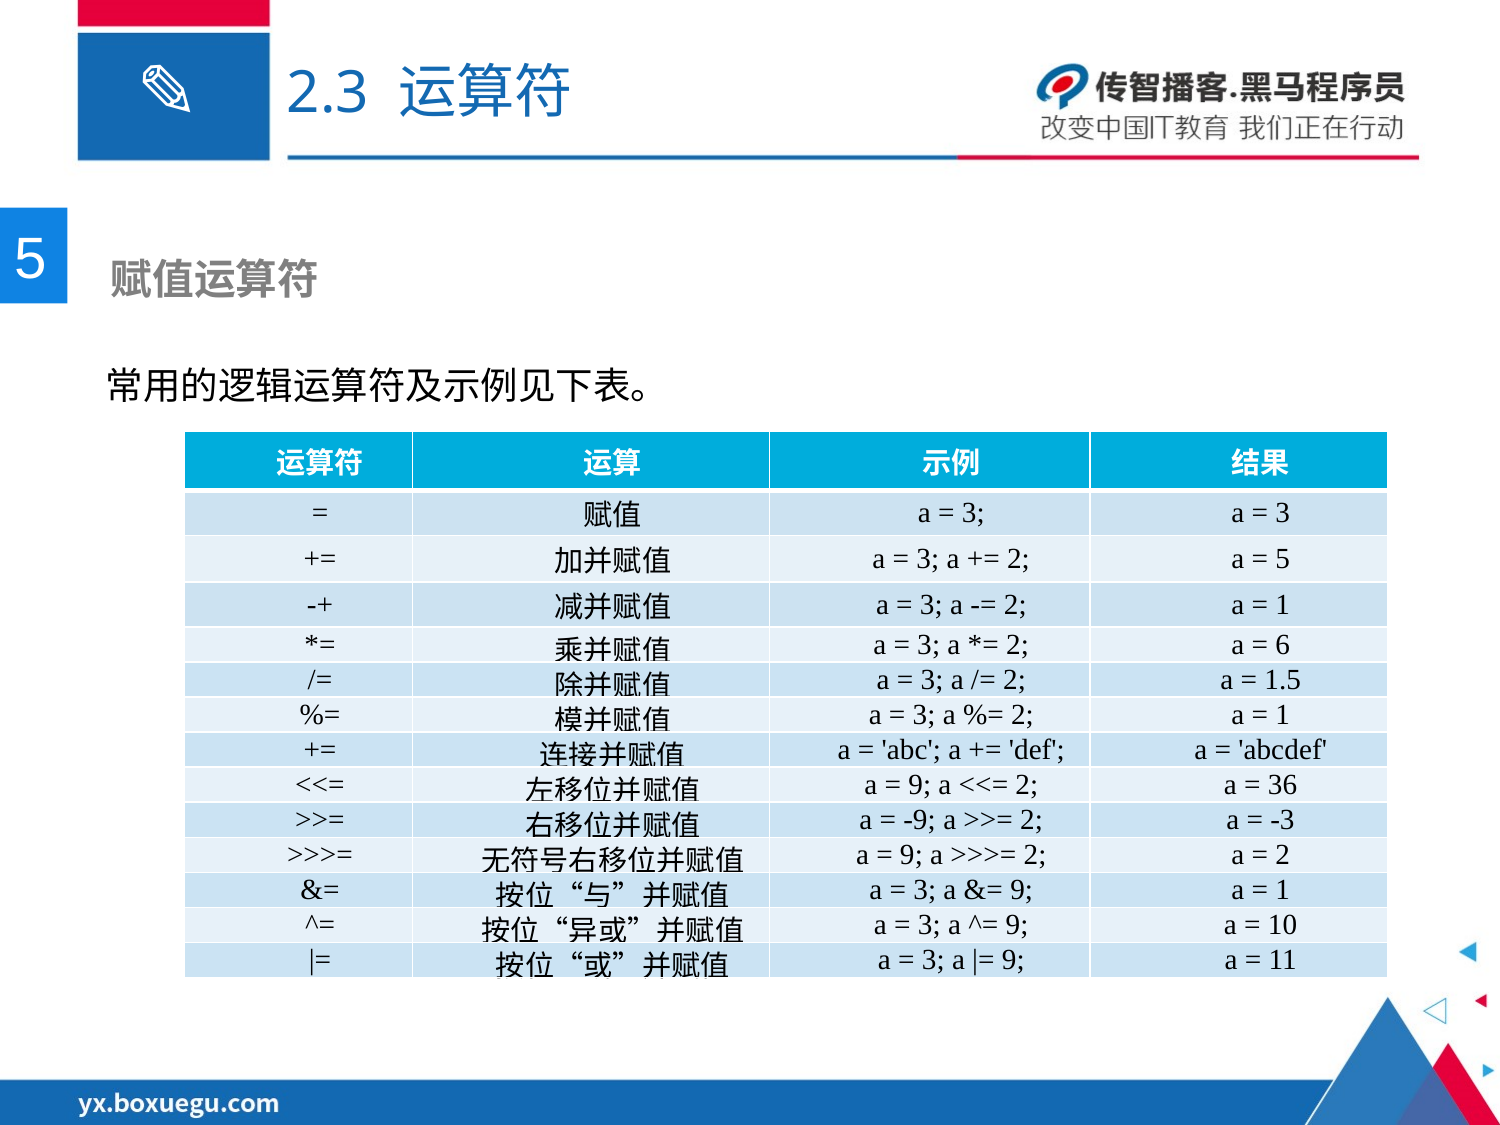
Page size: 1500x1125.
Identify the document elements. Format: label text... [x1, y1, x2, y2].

table_cell a = 11 [1091, 943, 1387, 977]
table_cell = [185, 493, 412, 535]
table_header 运算 [413, 432, 769, 488]
table_cell ^= [185, 908, 412, 942]
table_cell |= [185, 943, 412, 977]
picture [0, 1, 1500, 1125]
table_cell a = 3; [770, 493, 1089, 535]
table_cell 减并赋值 [413, 583, 769, 626]
table_cell >>>= [185, 838, 412, 872]
table_cell 按位“异或”并赋值 [413, 908, 769, 942]
table_cell a = 1.5 [1091, 663, 1387, 696]
table_cell a = 3; a |= 9; [770, 943, 1089, 977]
table_cell a = 5 [1091, 536, 1387, 581]
table_cell a = 2 [1091, 838, 1387, 872]
table_cell *= [185, 628, 412, 661]
table_cell += [185, 733, 412, 766]
table_cell 按位“或”并赋值 [413, 943, 769, 977]
title 2.3 运算符 [271, 25, 1046, 153]
table_header 结果 [1091, 432, 1387, 488]
text_box 赋值运算符 [70, 245, 842, 310]
table_cell 右移位并赋值 [413, 803, 769, 837]
table_cell 左移位并赋值 [413, 768, 769, 801]
table_cell /= [185, 663, 412, 696]
table_cell 乘并赋值 [413, 628, 769, 661]
table_cell a = 'abc'; a += 'def'; [770, 733, 1089, 766]
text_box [0, 207, 68, 304]
table_cell 按位“与”并赋值 [413, 873, 769, 907]
table_cell a = 3; a %= 2; [770, 698, 1089, 731]
table_cell 加并赋值 [413, 536, 769, 581]
table_cell a = 9; a <<= 2; [770, 768, 1089, 801]
table_cell a = 3; a -= 2; [770, 583, 1089, 626]
table_cell a = 'abcdef' [1091, 733, 1387, 766]
text_box 常用的逻辑运算符及示例见下表。 [91, 309, 1389, 415]
table_cell <<= [185, 768, 412, 801]
table_cell 赋值 [413, 493, 769, 535]
table_cell a = 3; a /= 2; [770, 663, 1089, 696]
table_cell 无符号右移位并赋值 [413, 838, 769, 872]
table_cell &= [185, 873, 412, 907]
table_cell a = 1 [1091, 698, 1387, 731]
table_cell a = 3; a &= 9; [770, 873, 1089, 907]
table_header 运算符 [185, 432, 412, 488]
table_cell 除并赋值 [413, 663, 769, 696]
table_cell a = 3; a ^= 9; [770, 908, 1089, 942]
table_cell a = 3 [1091, 493, 1387, 535]
table_cell a = 1 [1091, 873, 1387, 907]
table_cell a = 36 [1091, 768, 1387, 801]
table_cell a = 10 [1091, 908, 1387, 942]
table_cell a = -3 [1091, 803, 1387, 837]
table_header 示例 [770, 432, 1089, 488]
table_cell a = 6 [1091, 628, 1387, 661]
table_cell 模并赋值 [413, 698, 769, 731]
table_cell 连接并赋值 [413, 733, 769, 766]
table_cell a = 3; a *= 2; [770, 628, 1089, 661]
table_cell a = 9; a >>>= 2; [770, 838, 1089, 872]
table_cell %= [185, 698, 412, 731]
table_cell >>= [185, 803, 412, 837]
table_cell a = -9; a >>= 2; [770, 803, 1089, 837]
table_cell += [185, 536, 412, 581]
table_cell a = 1 [1091, 583, 1387, 626]
table_cell -+ [185, 583, 412, 626]
table_cell a = 3; a += 2; [770, 536, 1089, 581]
